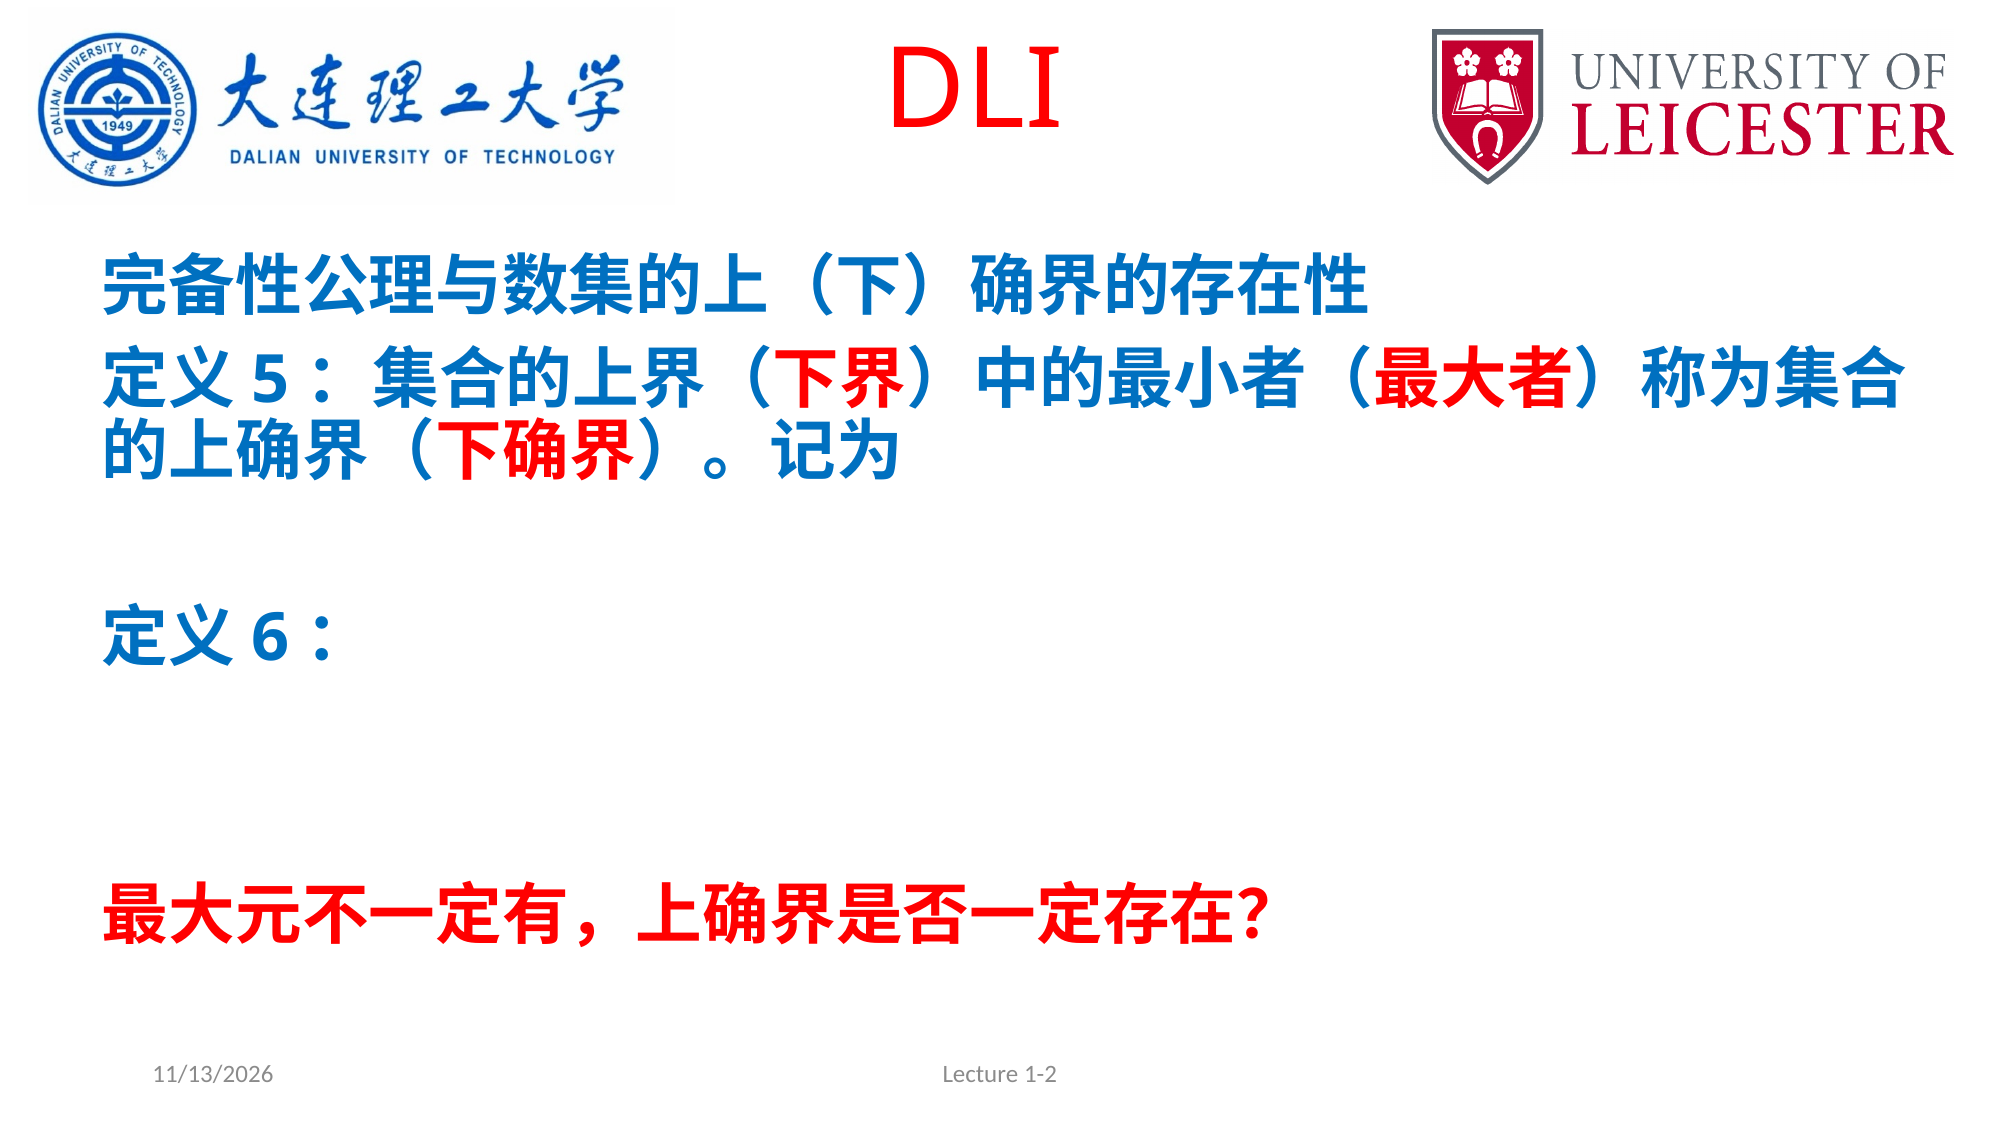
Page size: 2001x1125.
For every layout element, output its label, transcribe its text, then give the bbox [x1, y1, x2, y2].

picture [1432, 29, 1954, 185]
picture [28, 7, 675, 205]
text_box DLI [675, 7, 1376, 158]
footer Lecture 1-2 [662, 1042, 1338, 1103]
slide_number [137, 1042, 588, 1103]
